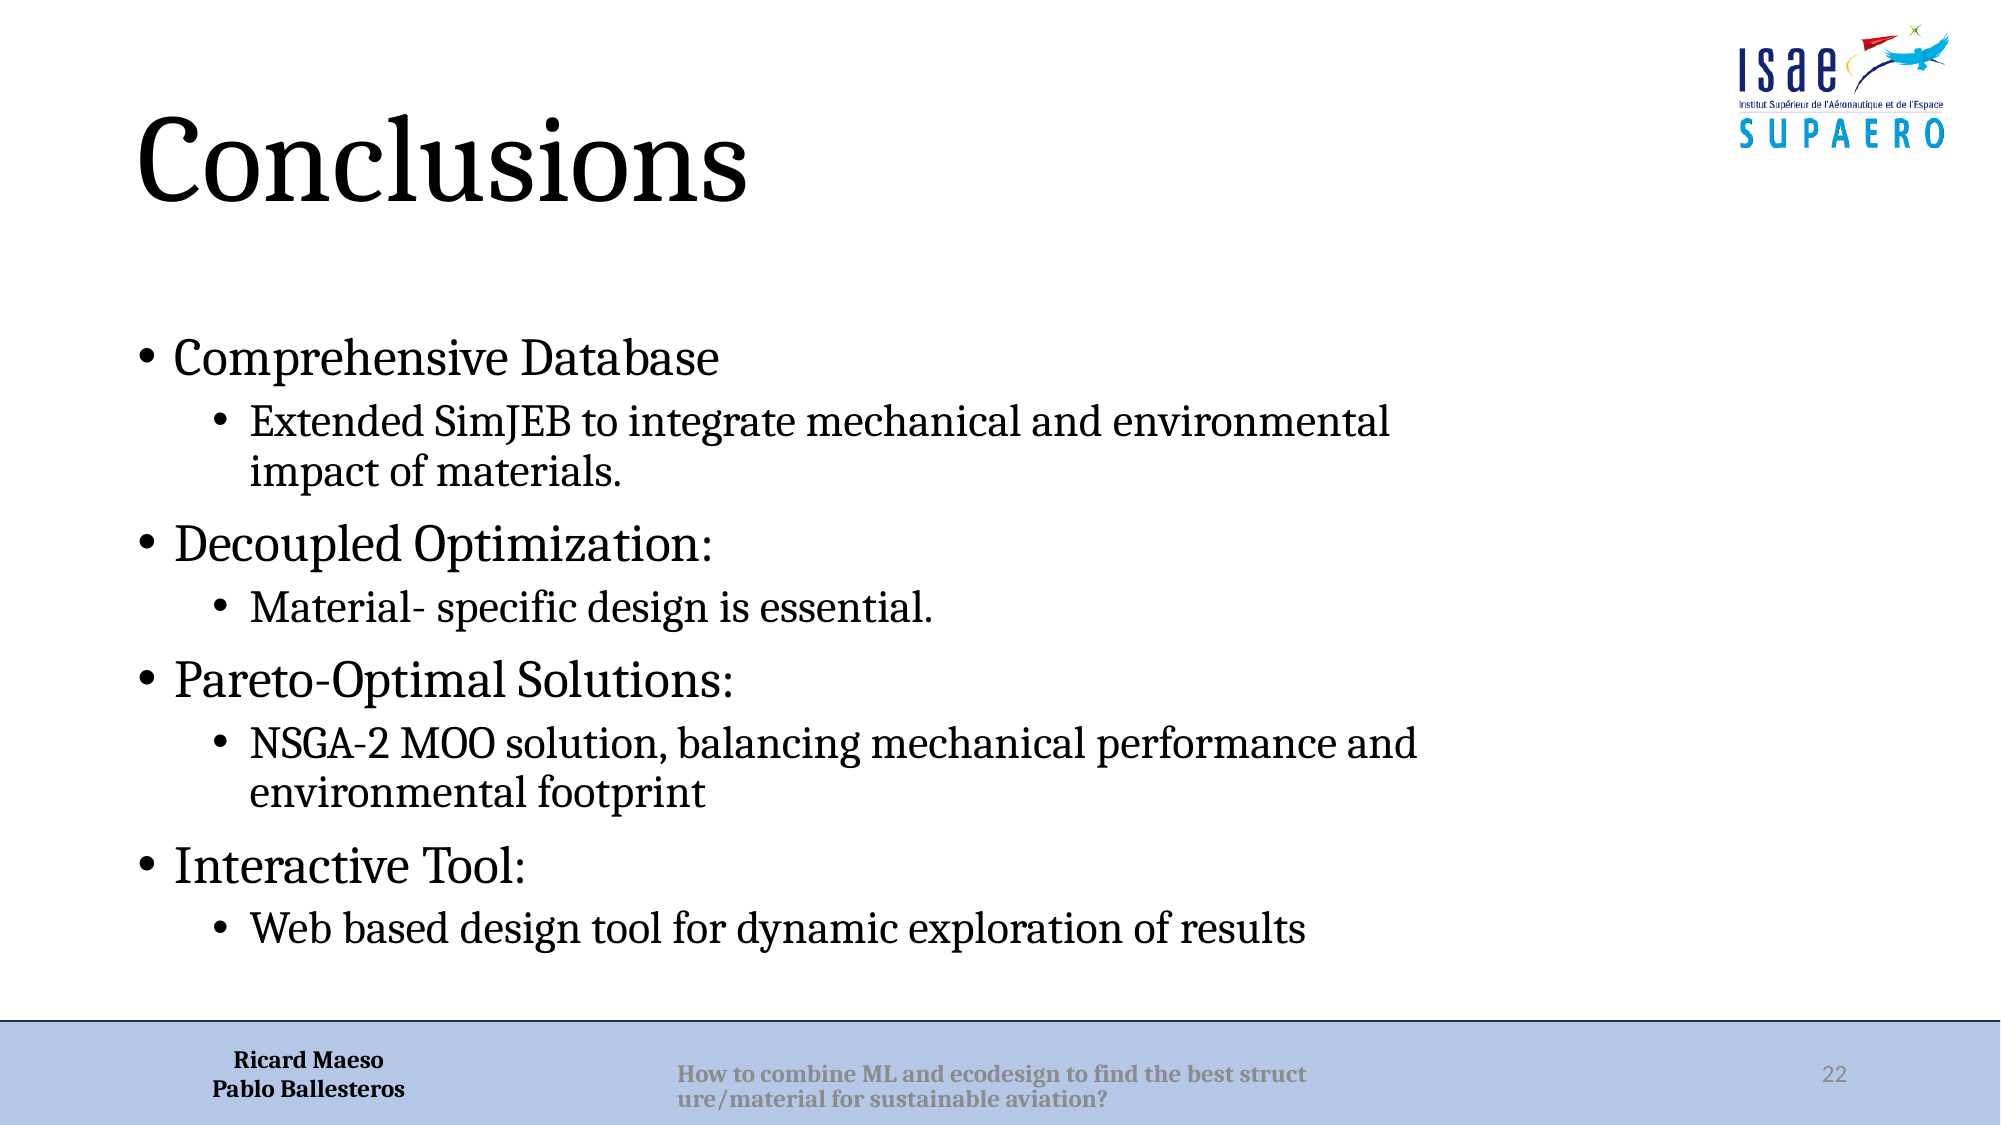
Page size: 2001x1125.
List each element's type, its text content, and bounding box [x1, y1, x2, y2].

footer How to combine ML and ecodesign to find the best structure/material for sustainable aviation? [662, 1042, 1338, 1103]
picture [1718, 22, 1949, 157]
list Comprehensive Database Extended SimJEB to integrate mechanical and environmental impact of materials. Decoupled Optimization: Material- specific design is essential. Pareto-Optimal Solutions: NSGA-2 MOO solution, balancing mechanical performance and environmental footprint Interactive Tool: Web based design tool for dynamic exploration of results [122, 247, 1437, 962]
text_box Conclusions [122, 52, 845, 270]
slide_number 22 [1412, 1042, 1863, 1103]
